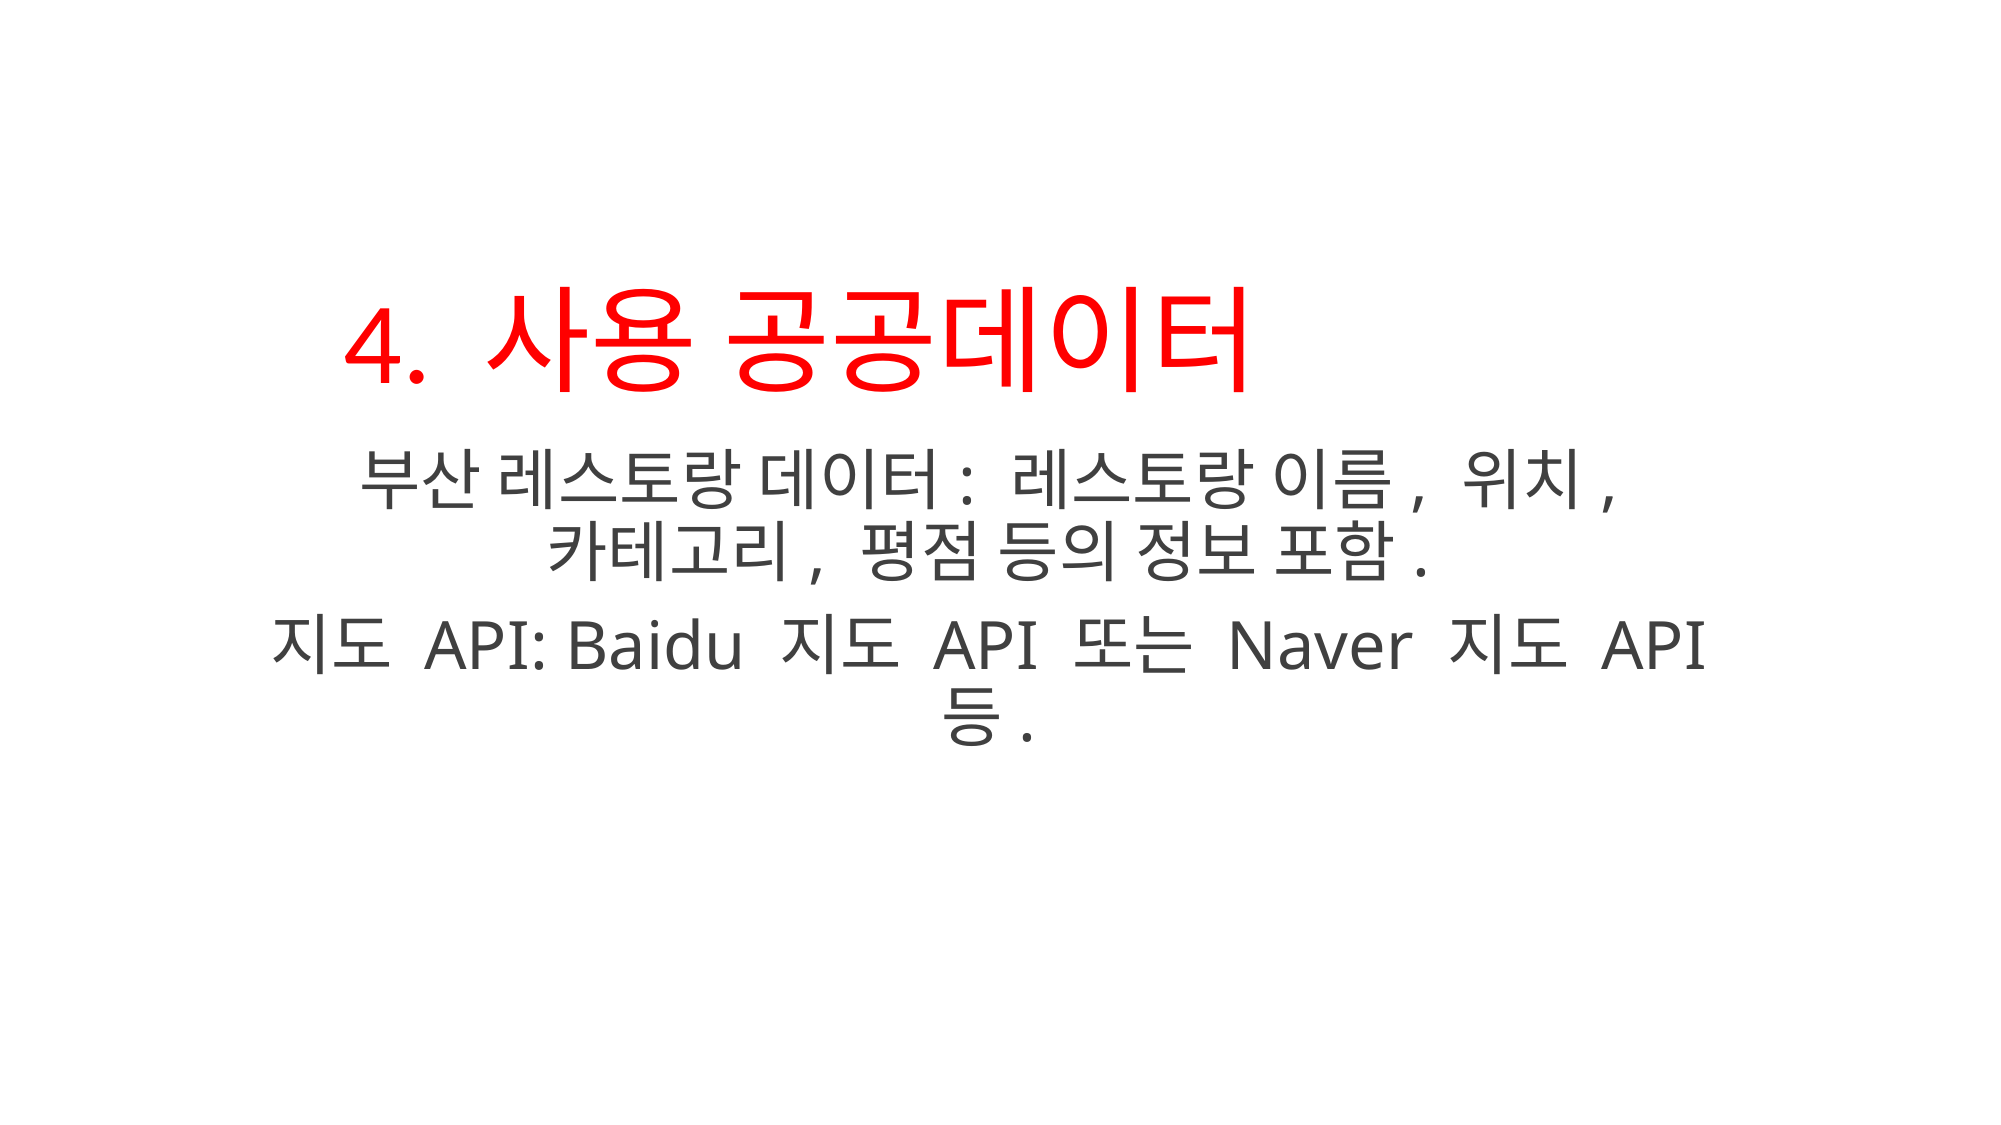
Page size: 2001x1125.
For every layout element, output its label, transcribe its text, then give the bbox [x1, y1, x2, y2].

title 4. 사용 공공데이터 [249, 216, 1353, 415]
subtitle 부산 레스토랑 데이터: 레스토랑 이름, 위치, 카테고리, 평점 등의 정보 포함. 지도 API: Baidu 지도 API 또는 Naver 지도 API 등. [250, 439, 1728, 792]
